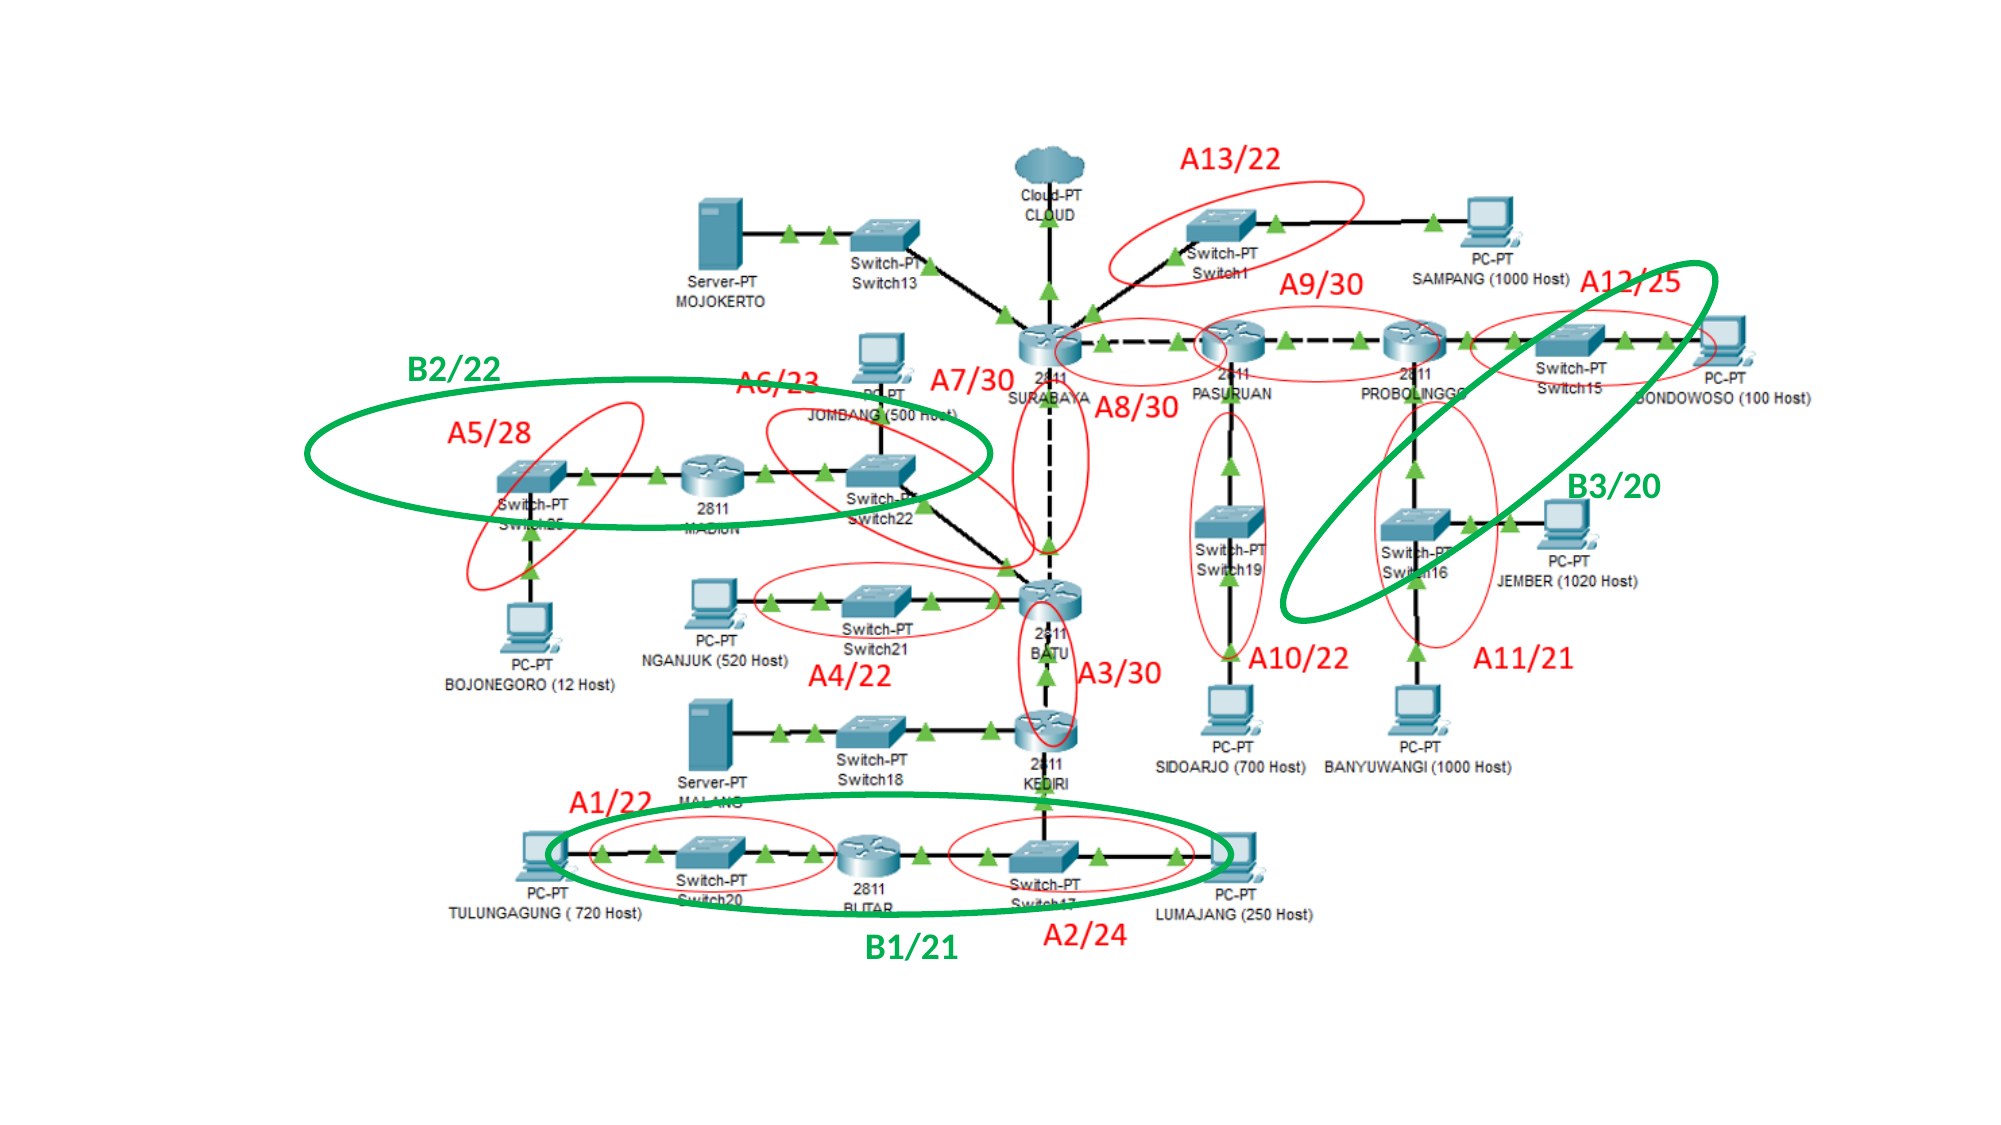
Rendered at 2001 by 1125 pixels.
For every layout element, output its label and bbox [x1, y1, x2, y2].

picture [391, 106, 1833, 990]
text_box [306, 403, 391, 504]
